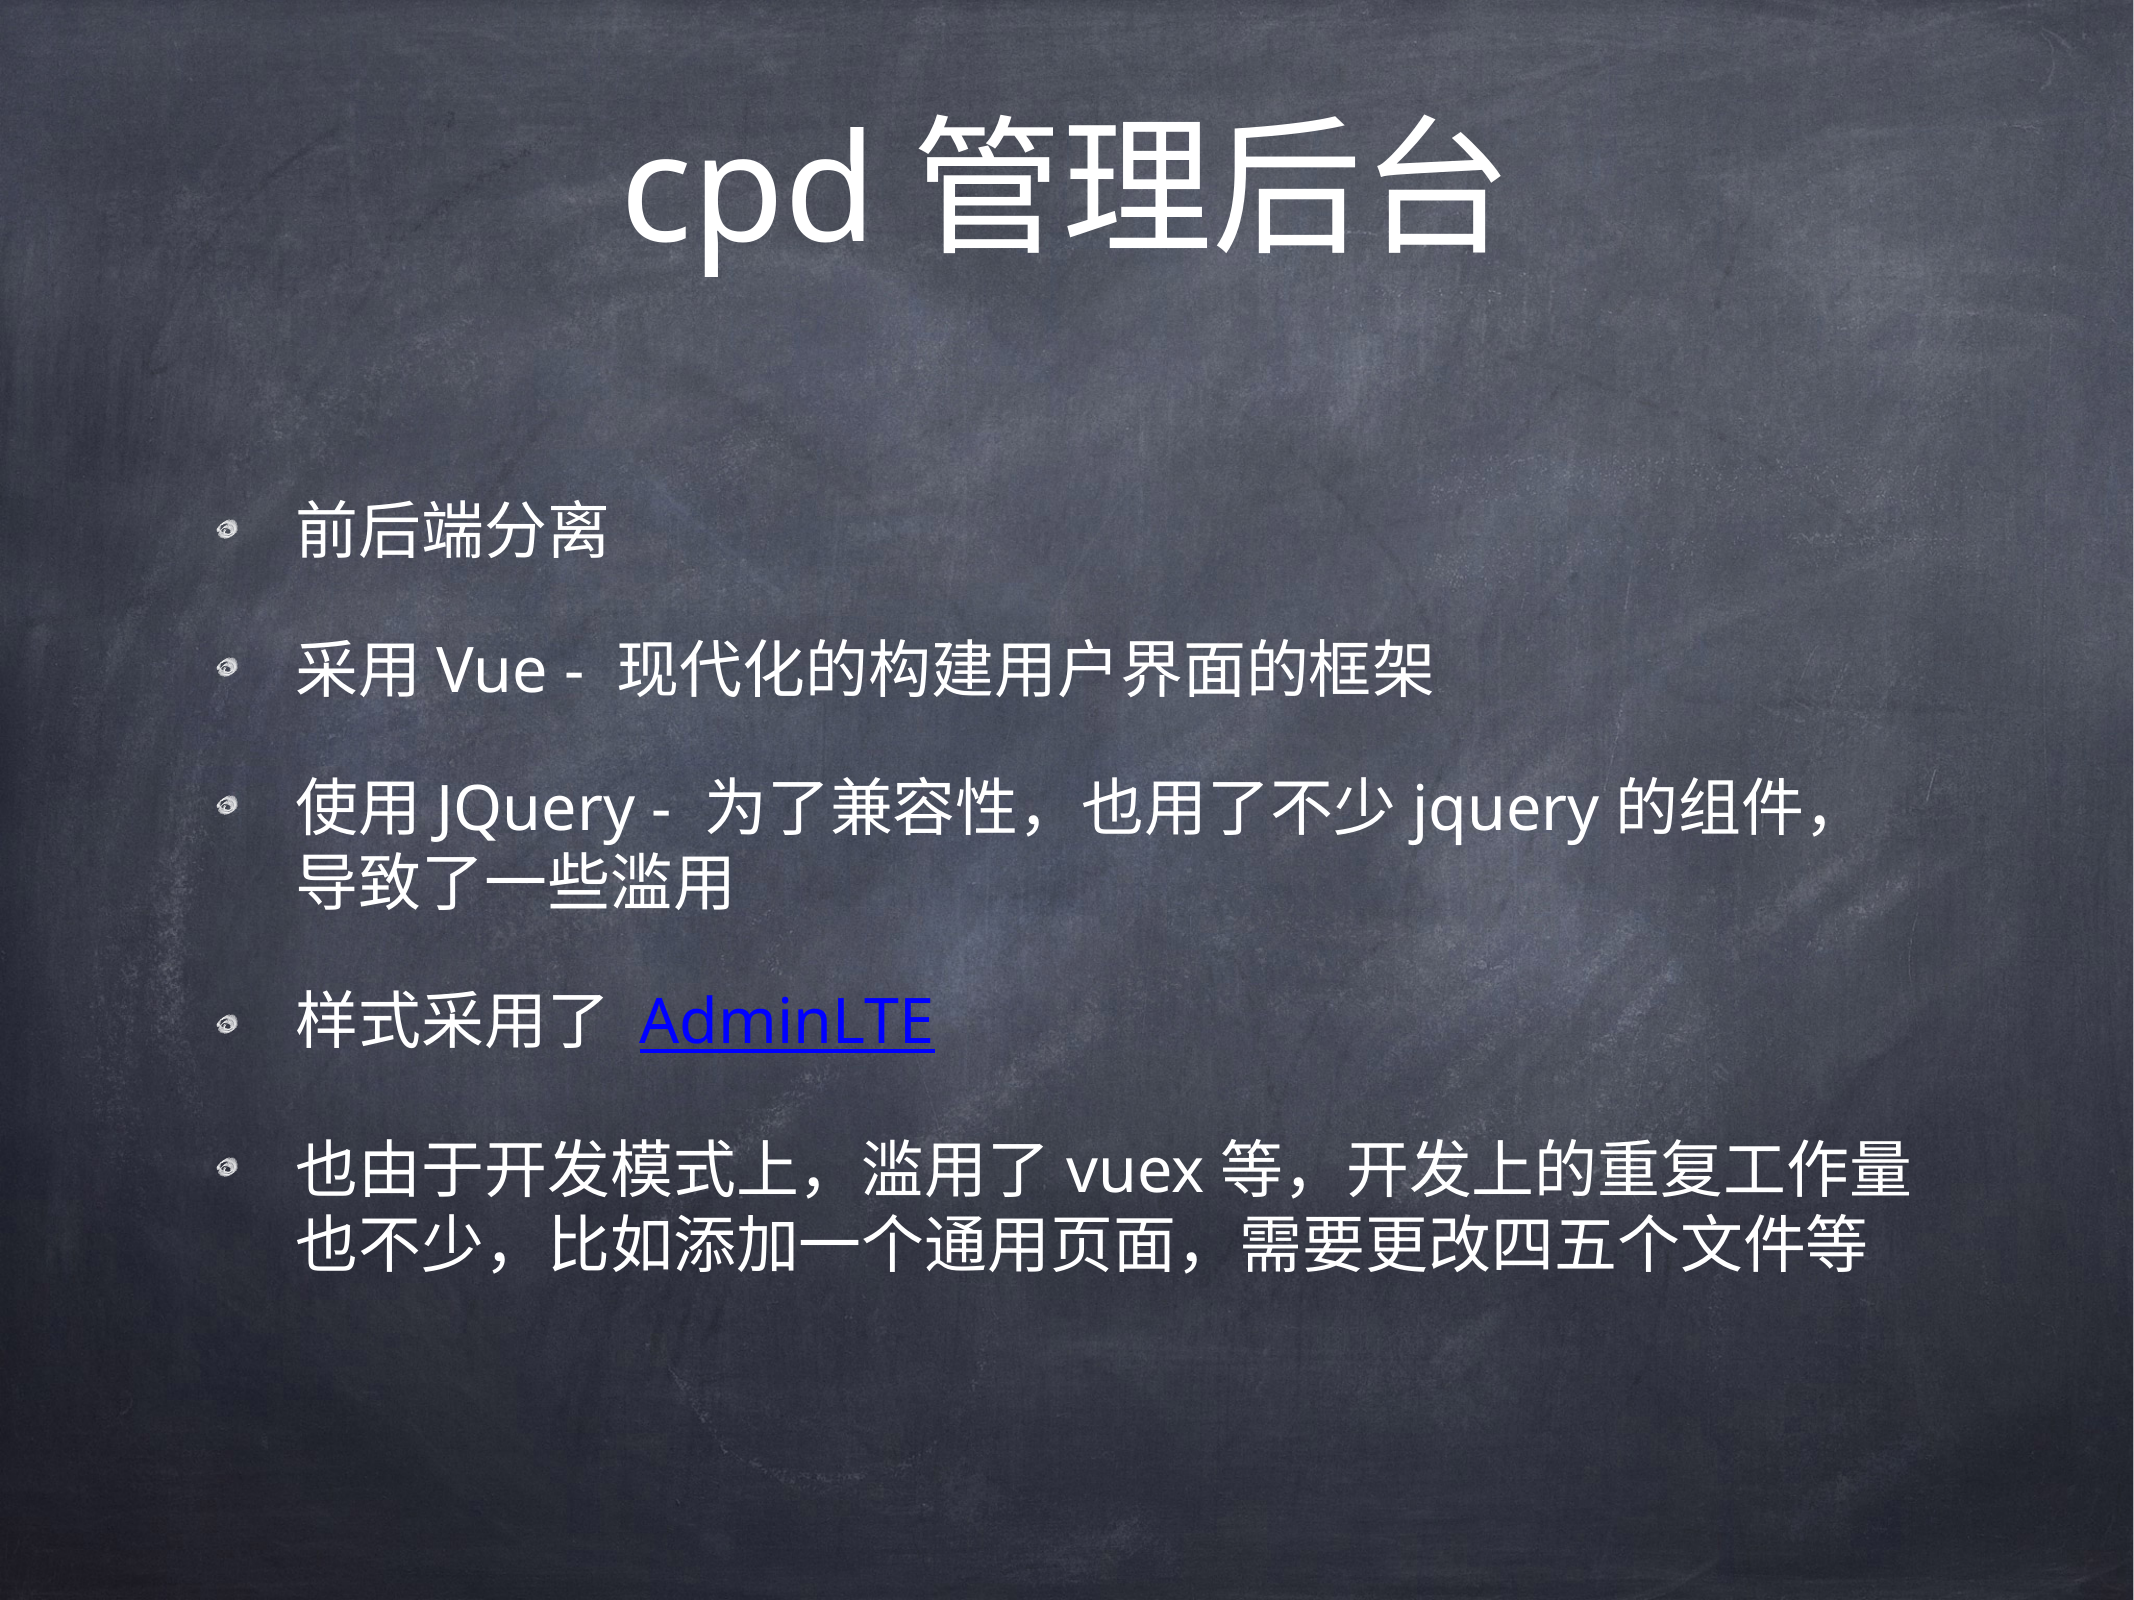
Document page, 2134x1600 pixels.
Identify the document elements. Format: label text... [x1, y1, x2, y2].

list 前后端分离 采用Vue - 现代化的构建用户界面的框架 使用JQuery - 为了兼容性，也用了不少jquery的组件，导致了一些滥用 样式采用了 AdminLTE 也由于开发模式上，滥用了vuex等，开发上的重复工作量也不少，比如添加一个通用页面，需要更改四五个文件等 [207, 372, 1926, 1399]
picture [0, 0, 2134, 1600]
title cpd管理后台 [207, 32, 1926, 330]
